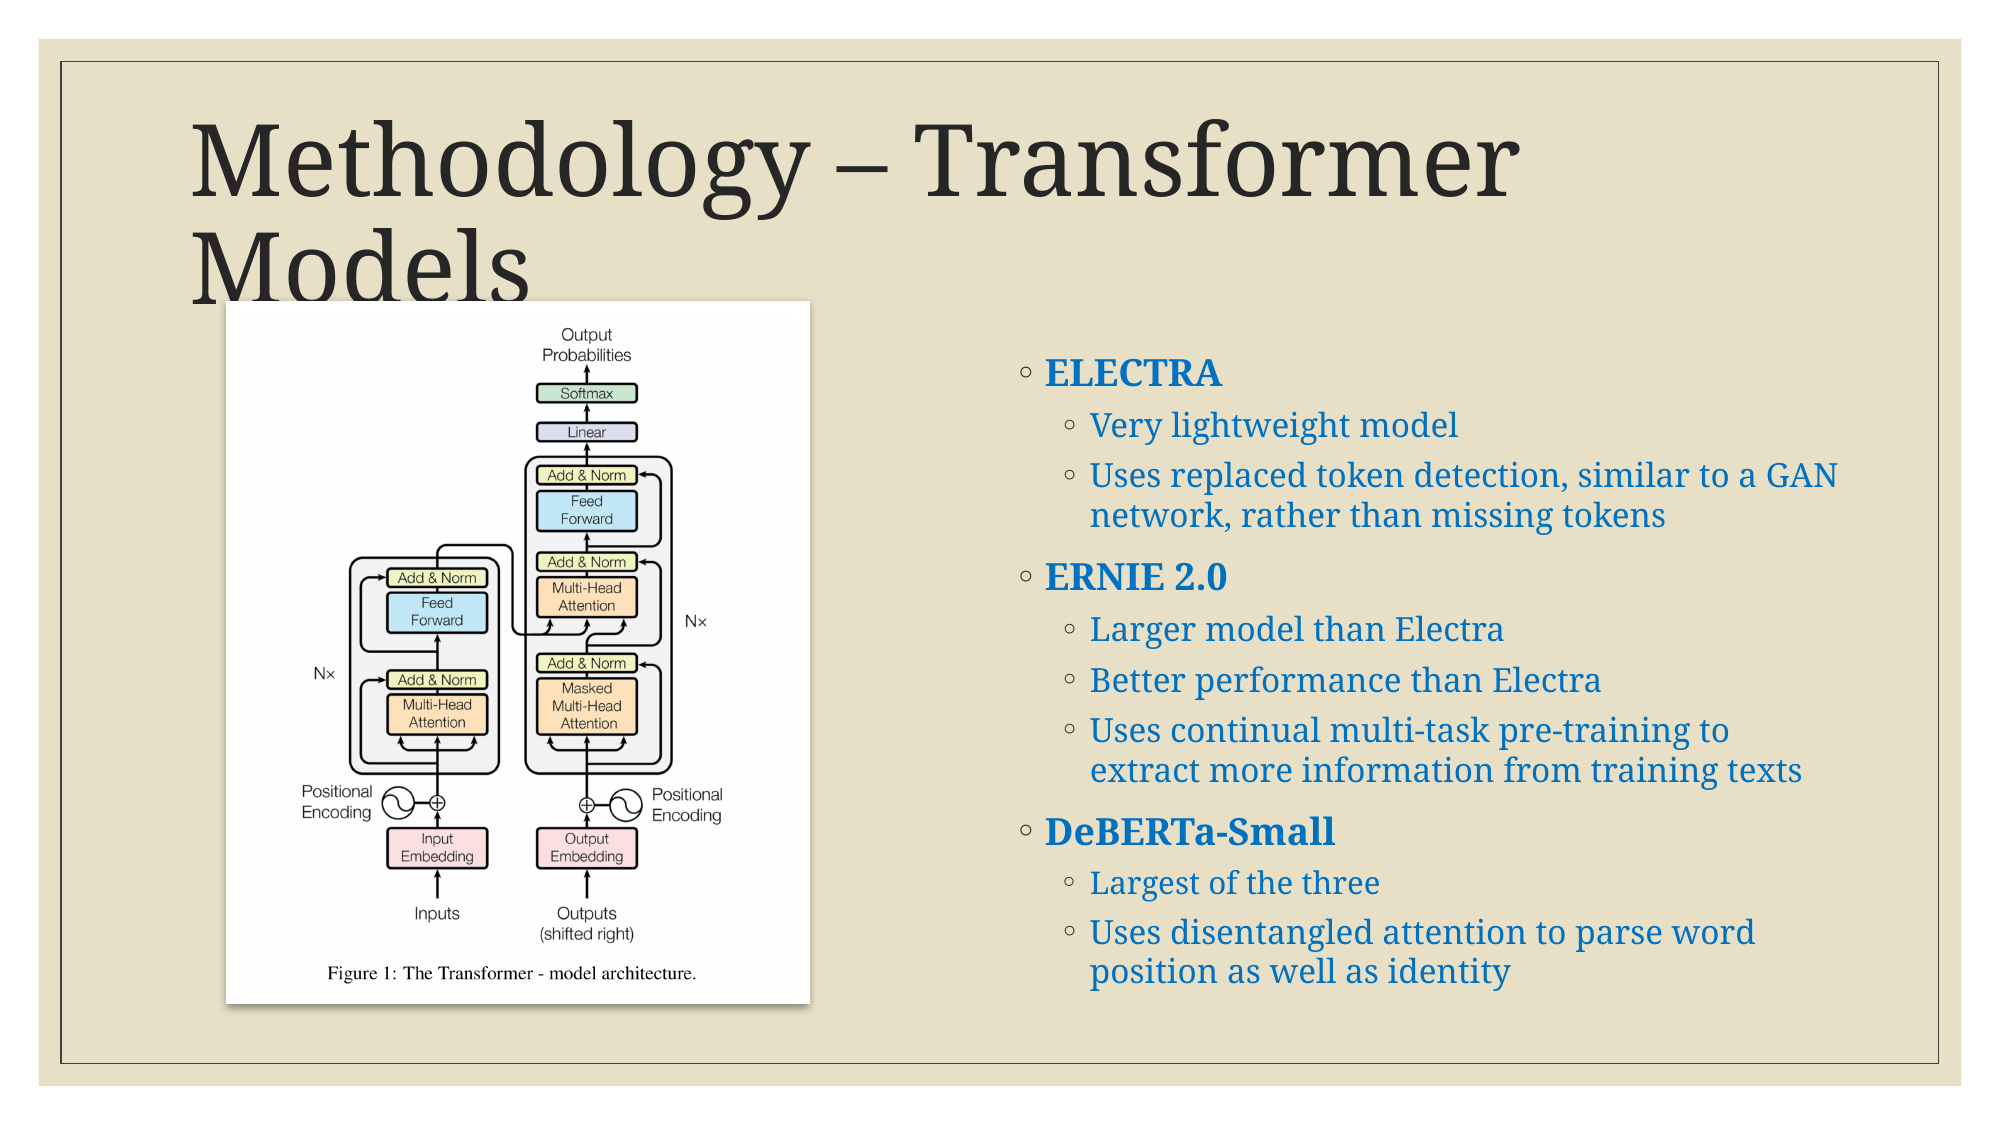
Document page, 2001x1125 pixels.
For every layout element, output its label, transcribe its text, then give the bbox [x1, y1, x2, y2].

title Methodology – Transformer Models [174, 105, 1825, 331]
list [240, 315, 796, 990]
list ELECTRA Very lightweight model Uses replaced token detection, similar to a GAN network, rather than missing tokens ERNIE 2.0 Larger model than Electra Better performance than Electra Uses continual multi-task pre-training to extract more information from training texts DeBERTa-Small Largest of the three Uses disentangled attention to parse word position as well as identity [999, 341, 1855, 1024]
